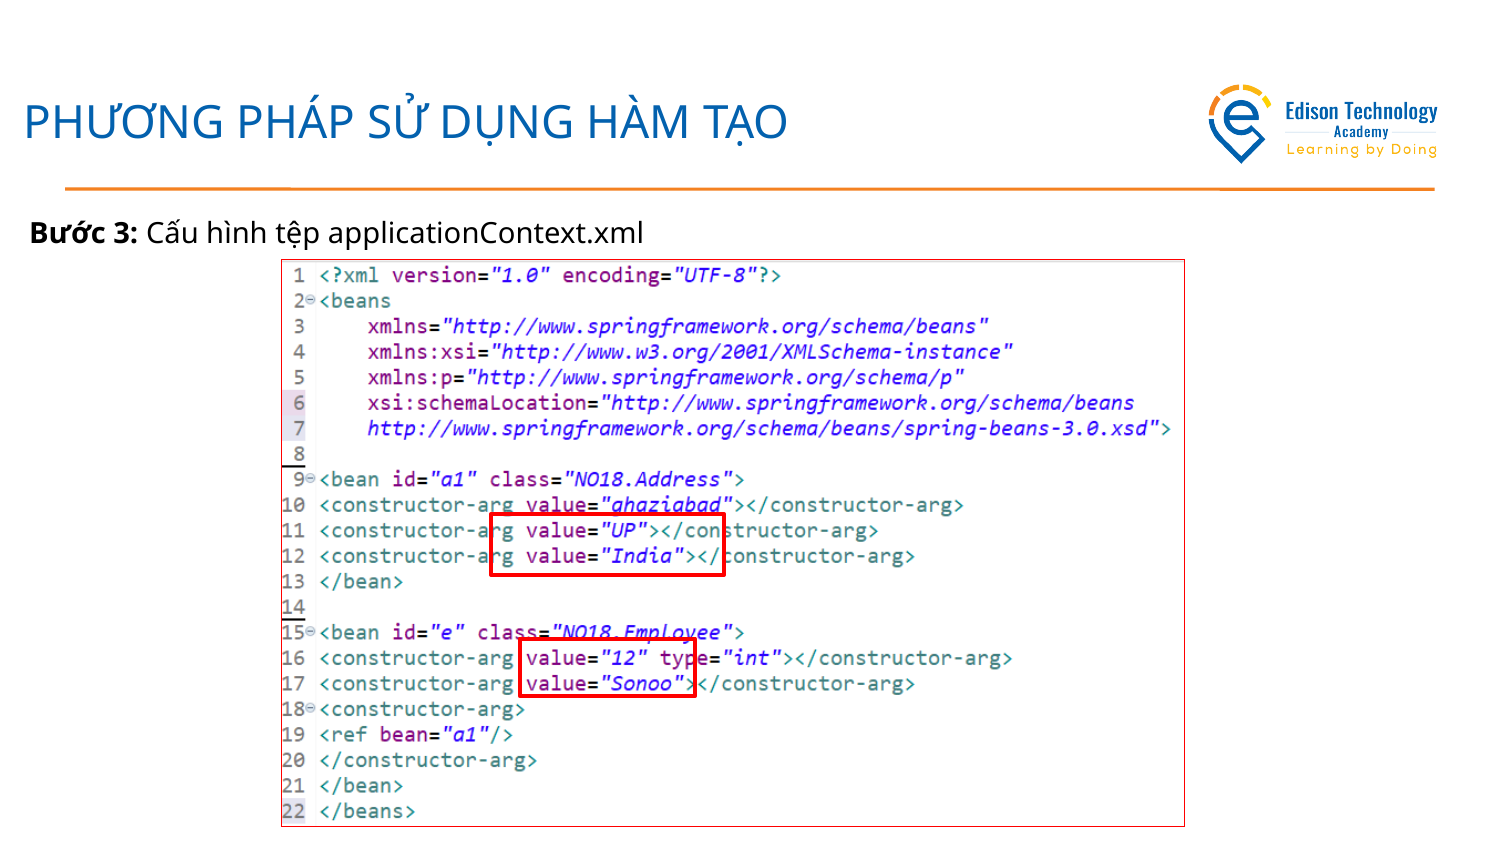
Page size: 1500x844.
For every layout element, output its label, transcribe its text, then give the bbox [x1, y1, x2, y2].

text_box Bước 3: Cấu hình tệp applicationContext.xml [14, 206, 667, 257]
picture [280, 258, 1185, 827]
title PHƯƠNG PHÁP SỬ DỤNG HÀM TẠO [8, 74, 1338, 163]
picture [1147, 83, 1500, 167]
